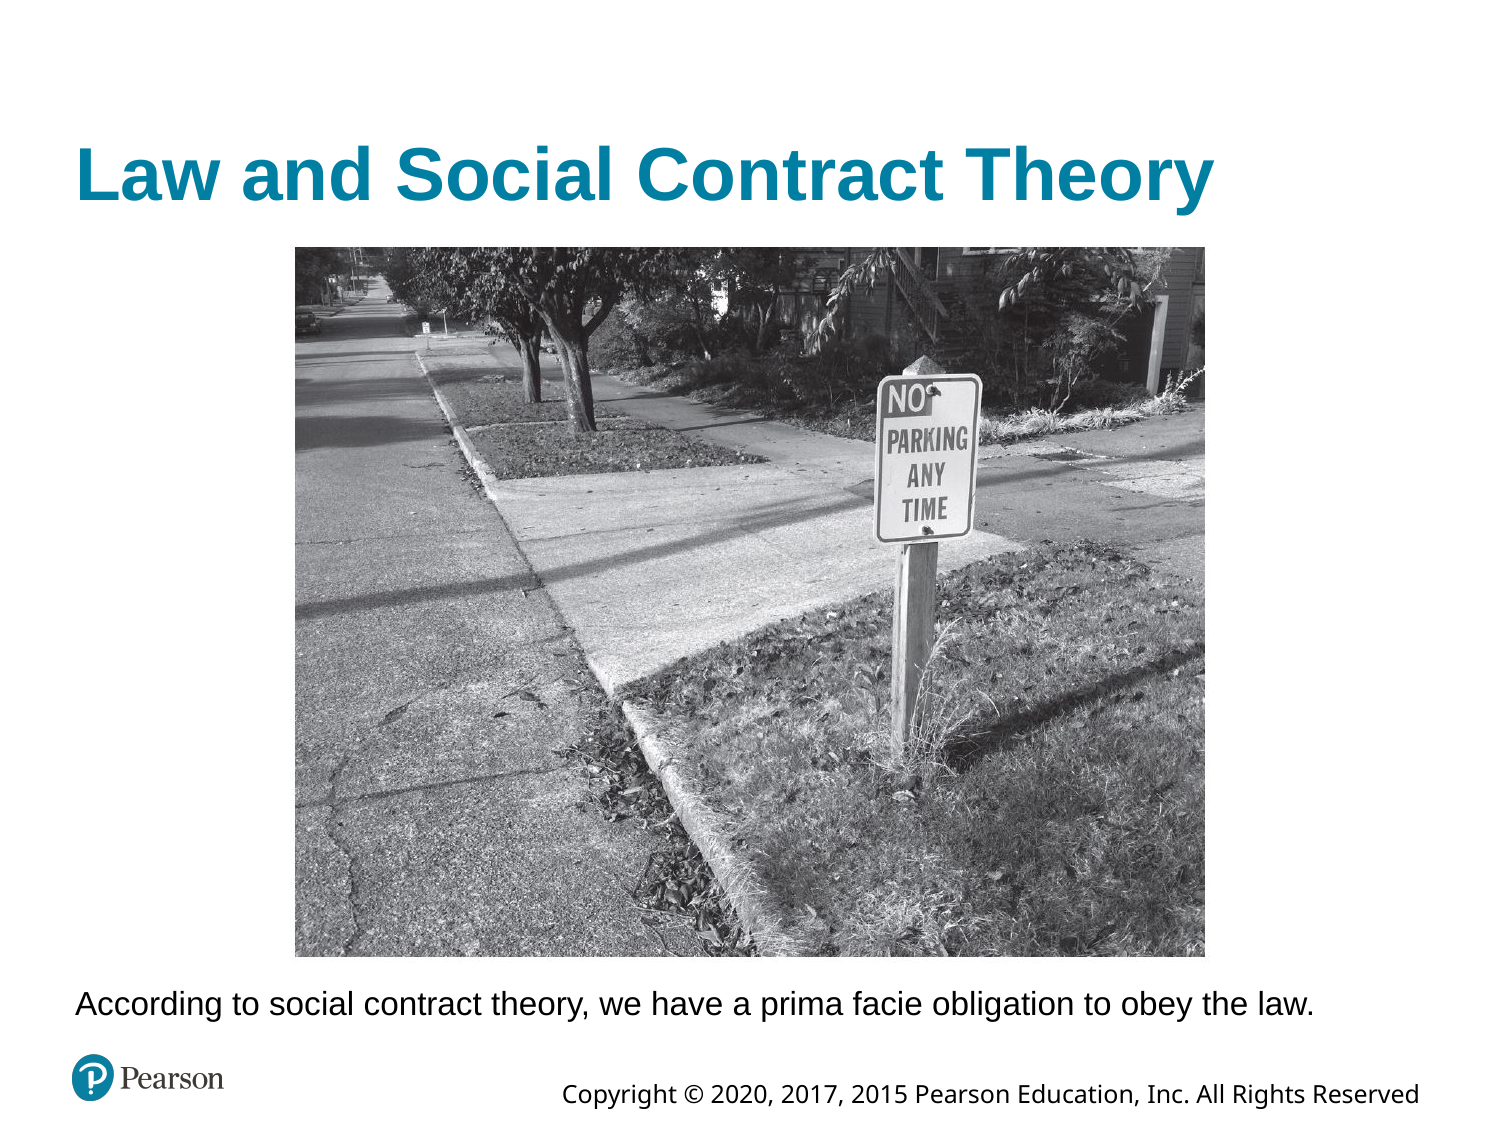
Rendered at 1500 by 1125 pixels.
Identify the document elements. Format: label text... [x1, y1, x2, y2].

picture [289, 244, 1211, 963]
picture [72, 1054, 88, 1070]
title Law and Social Contract Theory [75, 35, 1425, 216]
list According to social contract theory, we have a prima facie obligation to obey the law. [75, 982, 1425, 1028]
picture [98, 1054, 224, 1101]
picture [80, 1063, 106, 1088]
picture [72, 1087, 83, 1101]
